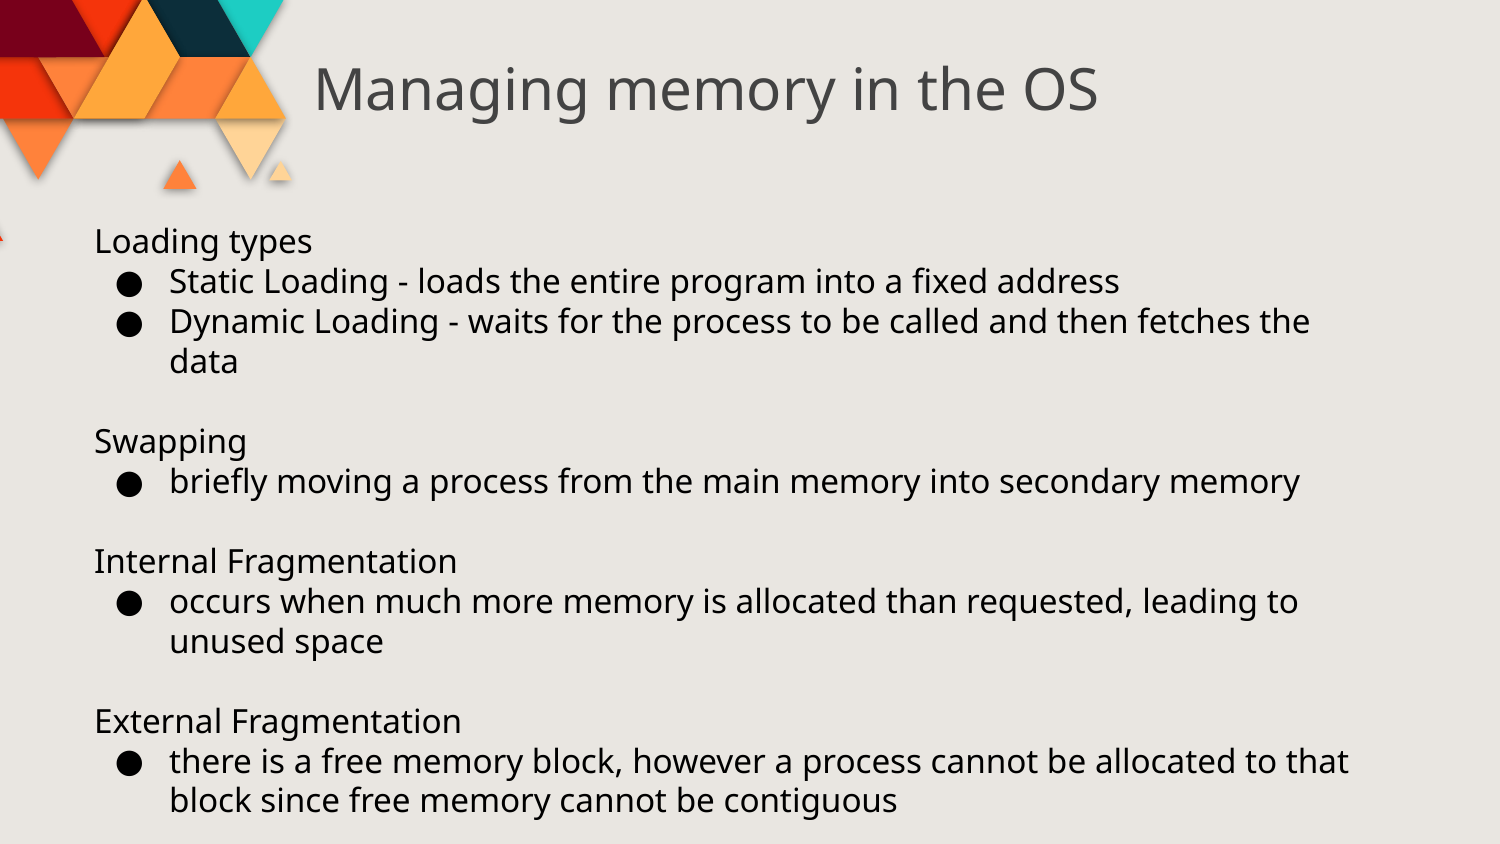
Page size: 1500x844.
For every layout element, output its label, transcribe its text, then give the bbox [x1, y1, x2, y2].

text_box Loading types Static Loading - loads the entire program into a fixed address Dynamic Loading - waits for the process to be called and then fetches the data Swapping briefly moving a process from the main memory into secondary memory Internal Fragmentation occurs when much more memory is allocated than requested, leading to unused space External Fragmentation there is a free memory block, however a process cannot be allocated to that block since free memory cannot be contiguous [79, 205, 1391, 835]
title Managing memory in the OS [298, 37, 1500, 132]
